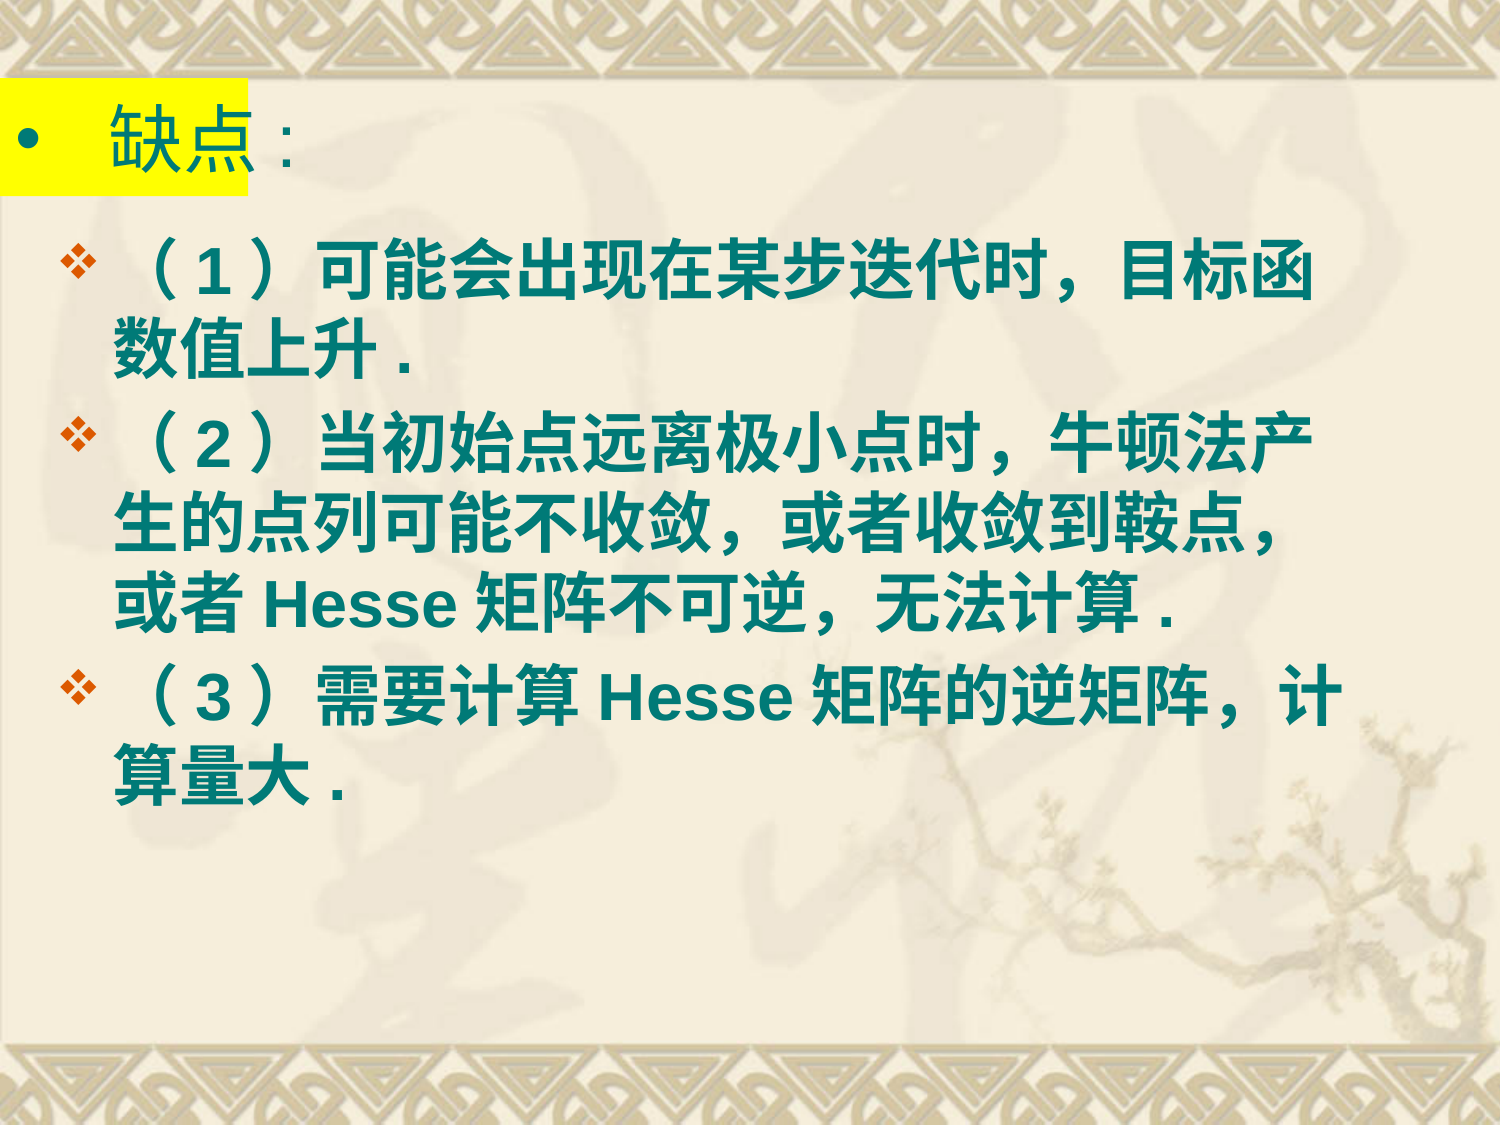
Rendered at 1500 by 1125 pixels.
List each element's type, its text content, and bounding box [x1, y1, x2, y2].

text_box 缺点: [0, 78, 249, 197]
picture [0, 0, 1500, 1125]
list （1）可能会出现在某步迭代时，目标函数值上升. （2）当初始点远离极小点时，牛顿法产生的点列可能不收敛，或者收敛到鞍点，或者Hesse矩阵不可逆，无法计算. （3）需要计算Hesse矩阵的逆矩阵，计算量大. [41, 219, 1392, 951]
